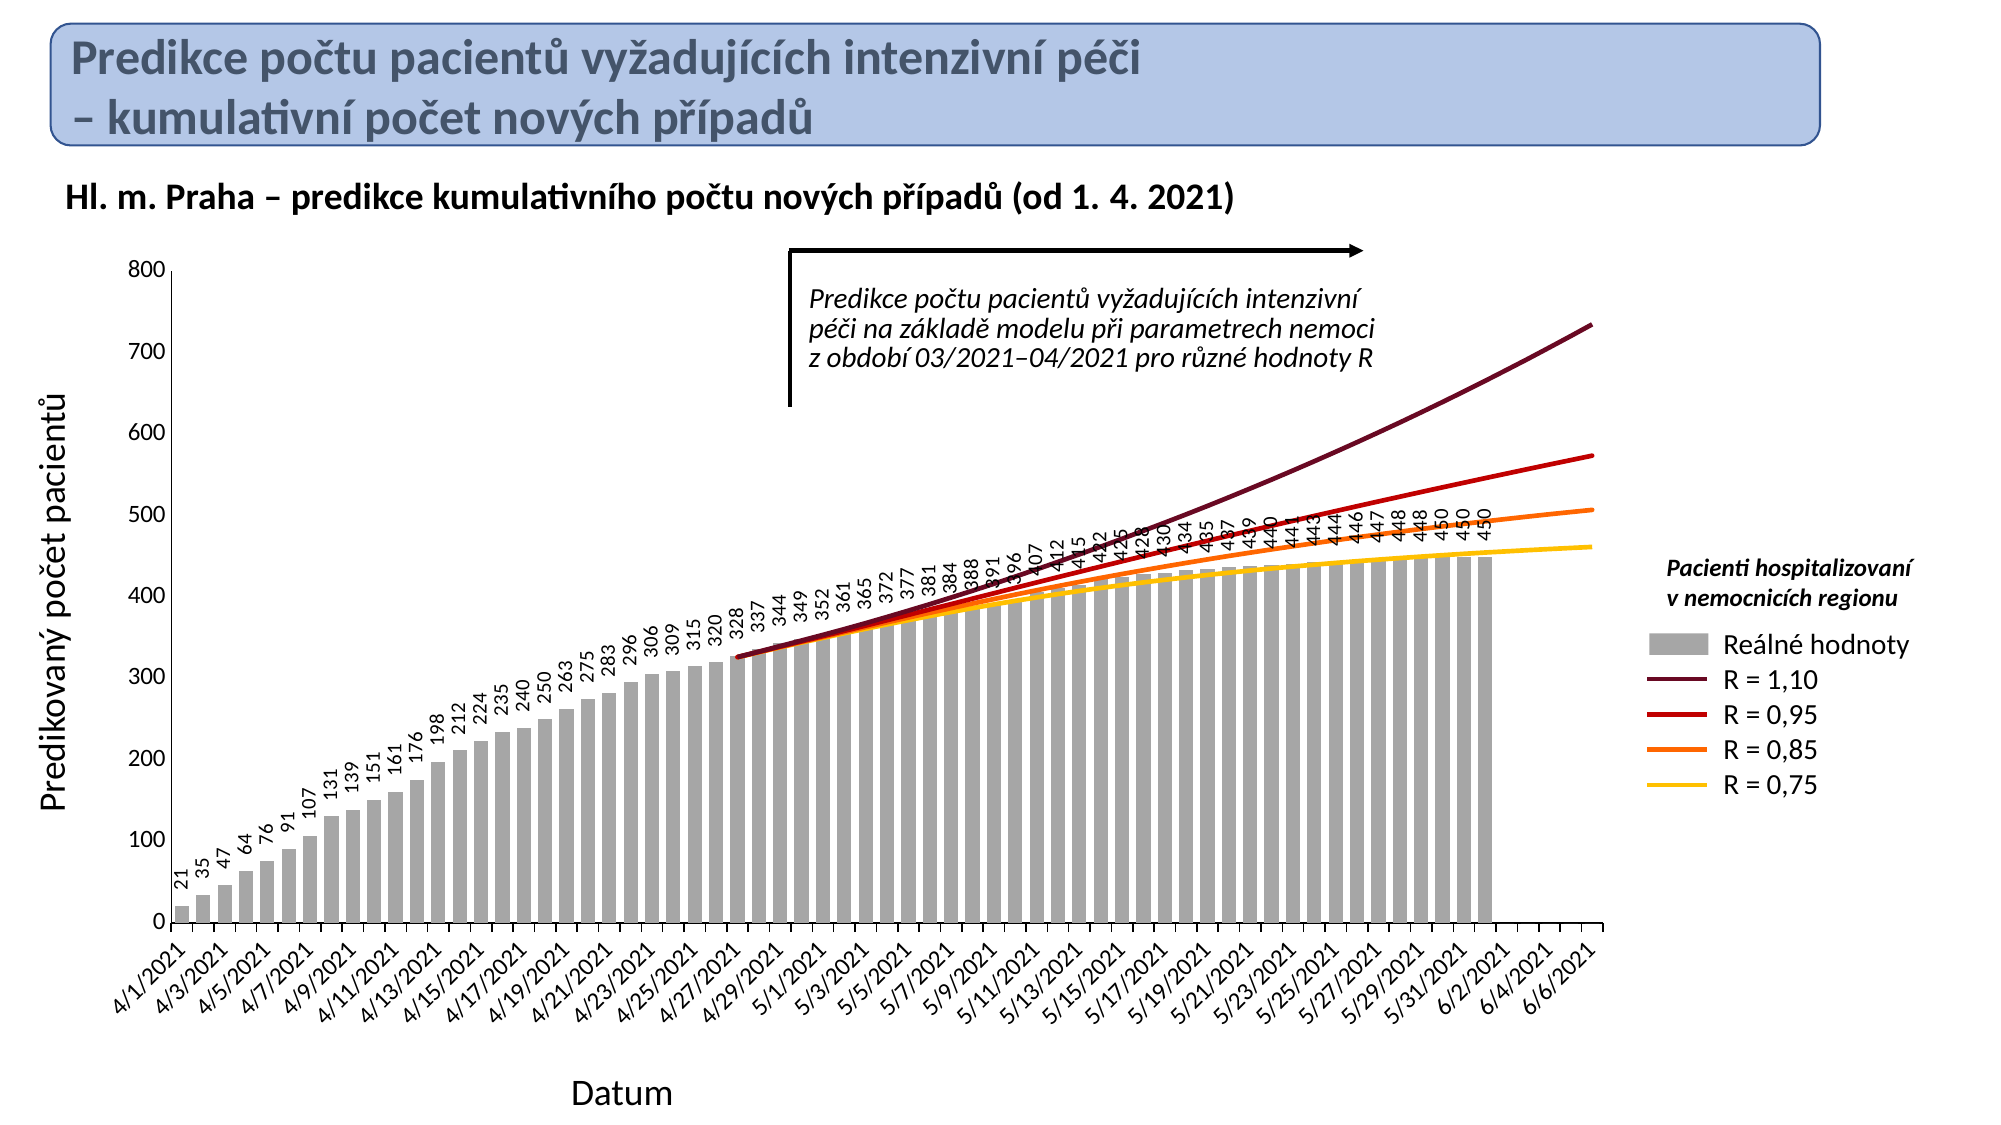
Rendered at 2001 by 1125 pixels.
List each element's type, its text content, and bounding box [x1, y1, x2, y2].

text_box Hl. m. Praha – predikce kumulativního počtu nových případů (od 1. 4. 2021) [50, 164, 1642, 225]
text_box Predikce počtu pacientů vyžadujících intenzivní péči – kumulativní počet nových případů [49, 22, 1822, 147]
text_box Predikovaný počet pacientů [19, 377, 63, 828]
chart [63, 245, 2000, 1067]
text_box Datum [556, 1067, 689, 1121]
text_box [1647, 618, 1960, 810]
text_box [788, 250, 1364, 407]
